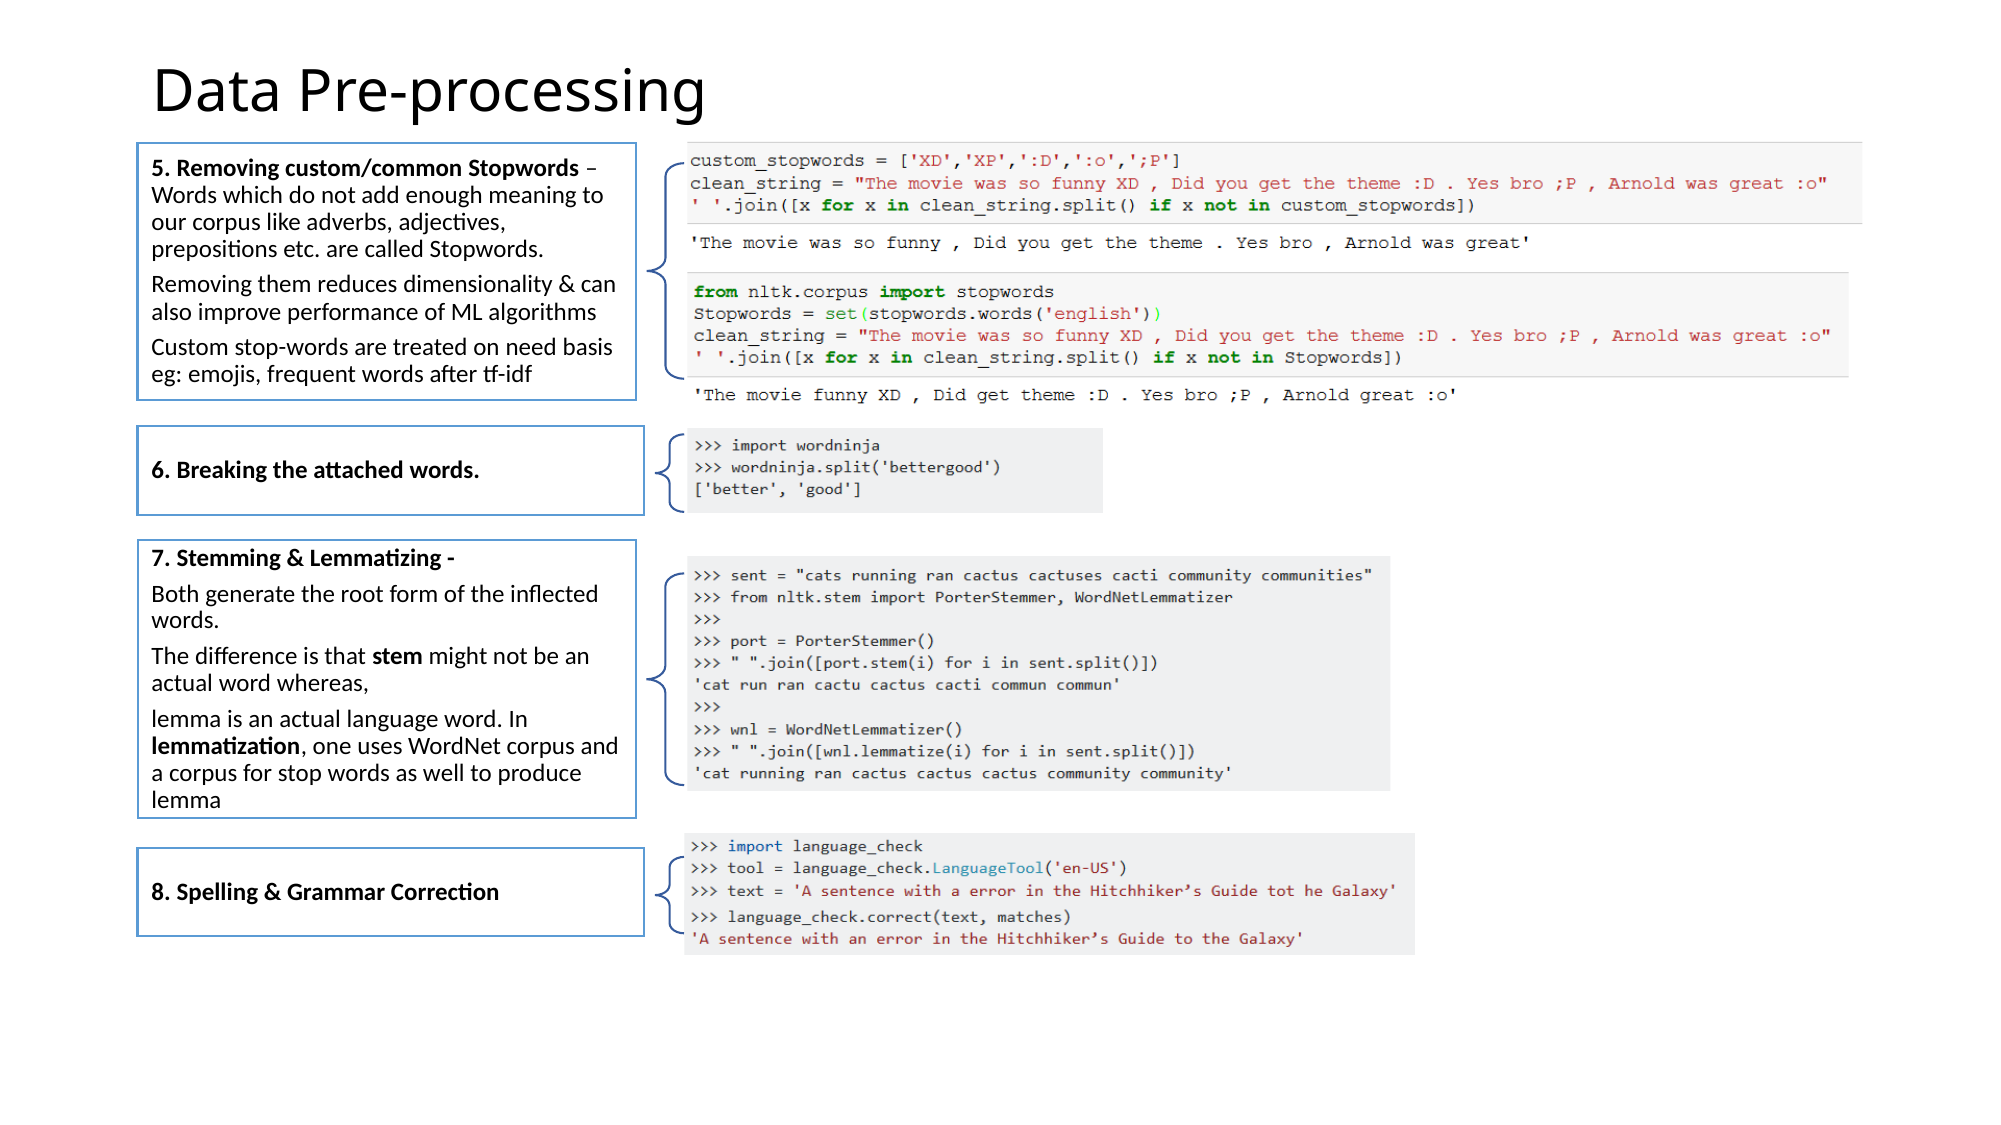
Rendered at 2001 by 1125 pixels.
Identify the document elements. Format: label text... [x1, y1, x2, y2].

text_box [137, 539, 685, 819]
title Data Pre-processing [137, 53, 1863, 133]
picture [687, 270, 1849, 414]
picture [687, 139, 1863, 264]
picture [684, 833, 1415, 955]
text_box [137, 130, 685, 400]
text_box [137, 400, 685, 539]
picture [687, 428, 1103, 513]
picture [687, 556, 1391, 791]
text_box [137, 822, 685, 963]
